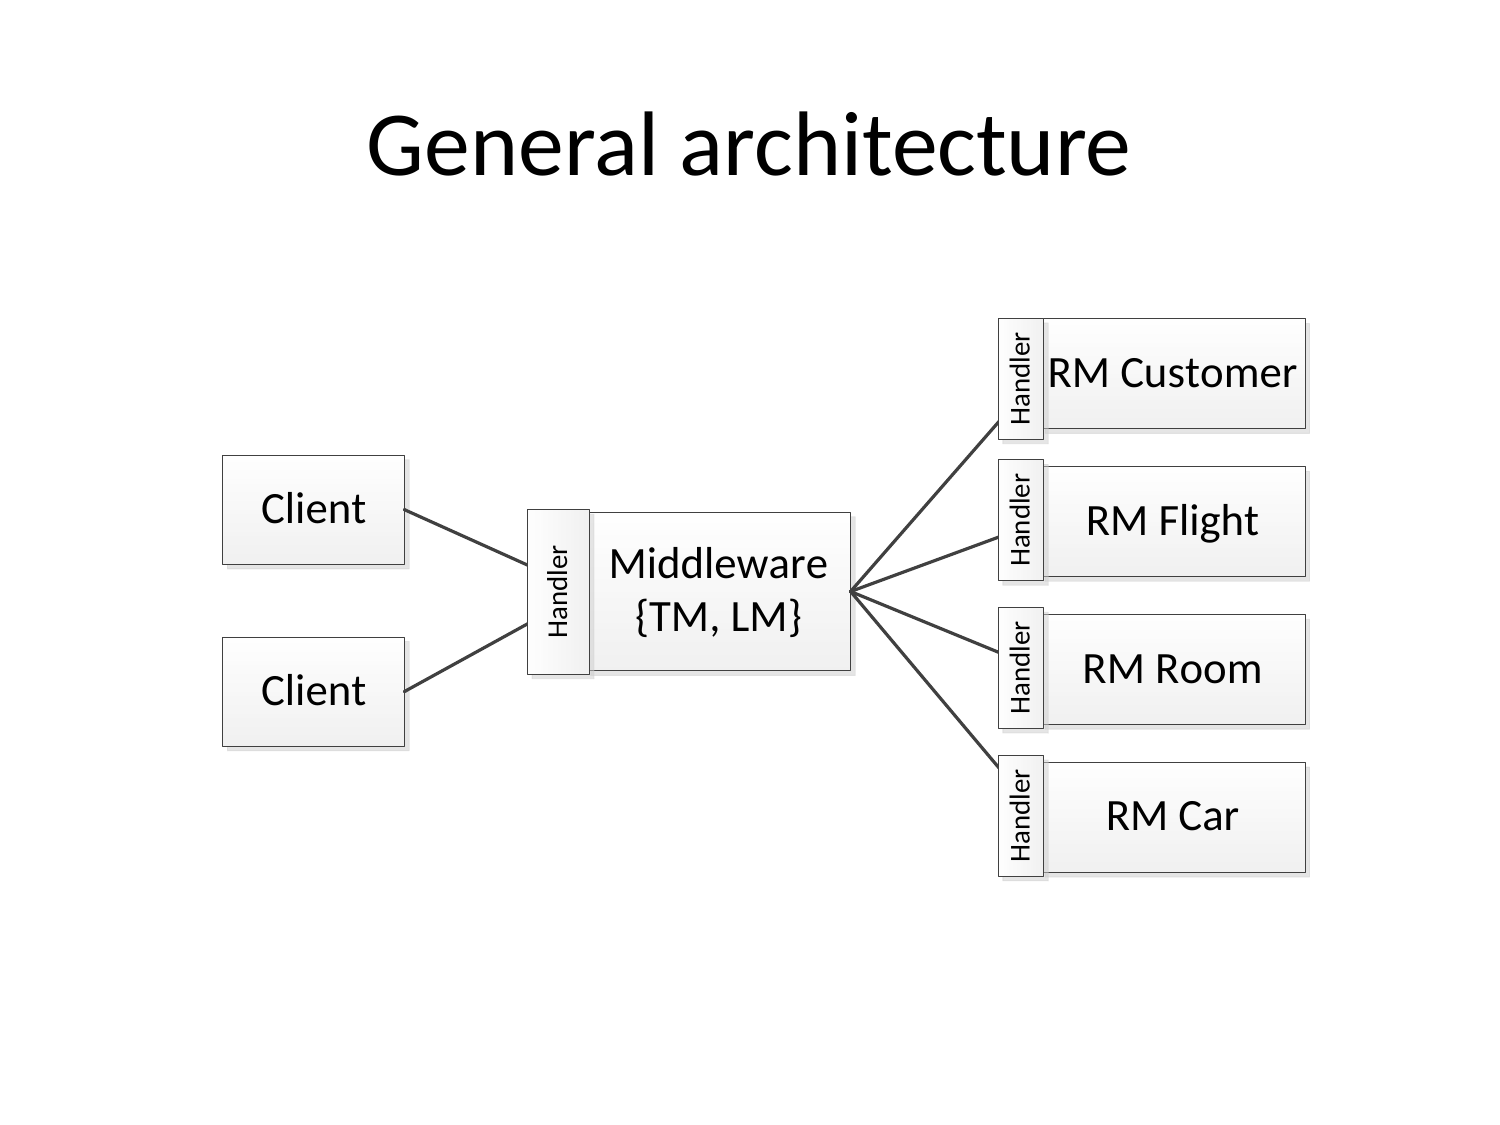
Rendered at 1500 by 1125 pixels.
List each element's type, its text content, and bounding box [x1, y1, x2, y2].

title General architecture [75, 45, 1425, 233]
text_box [218, 314, 1315, 882]
